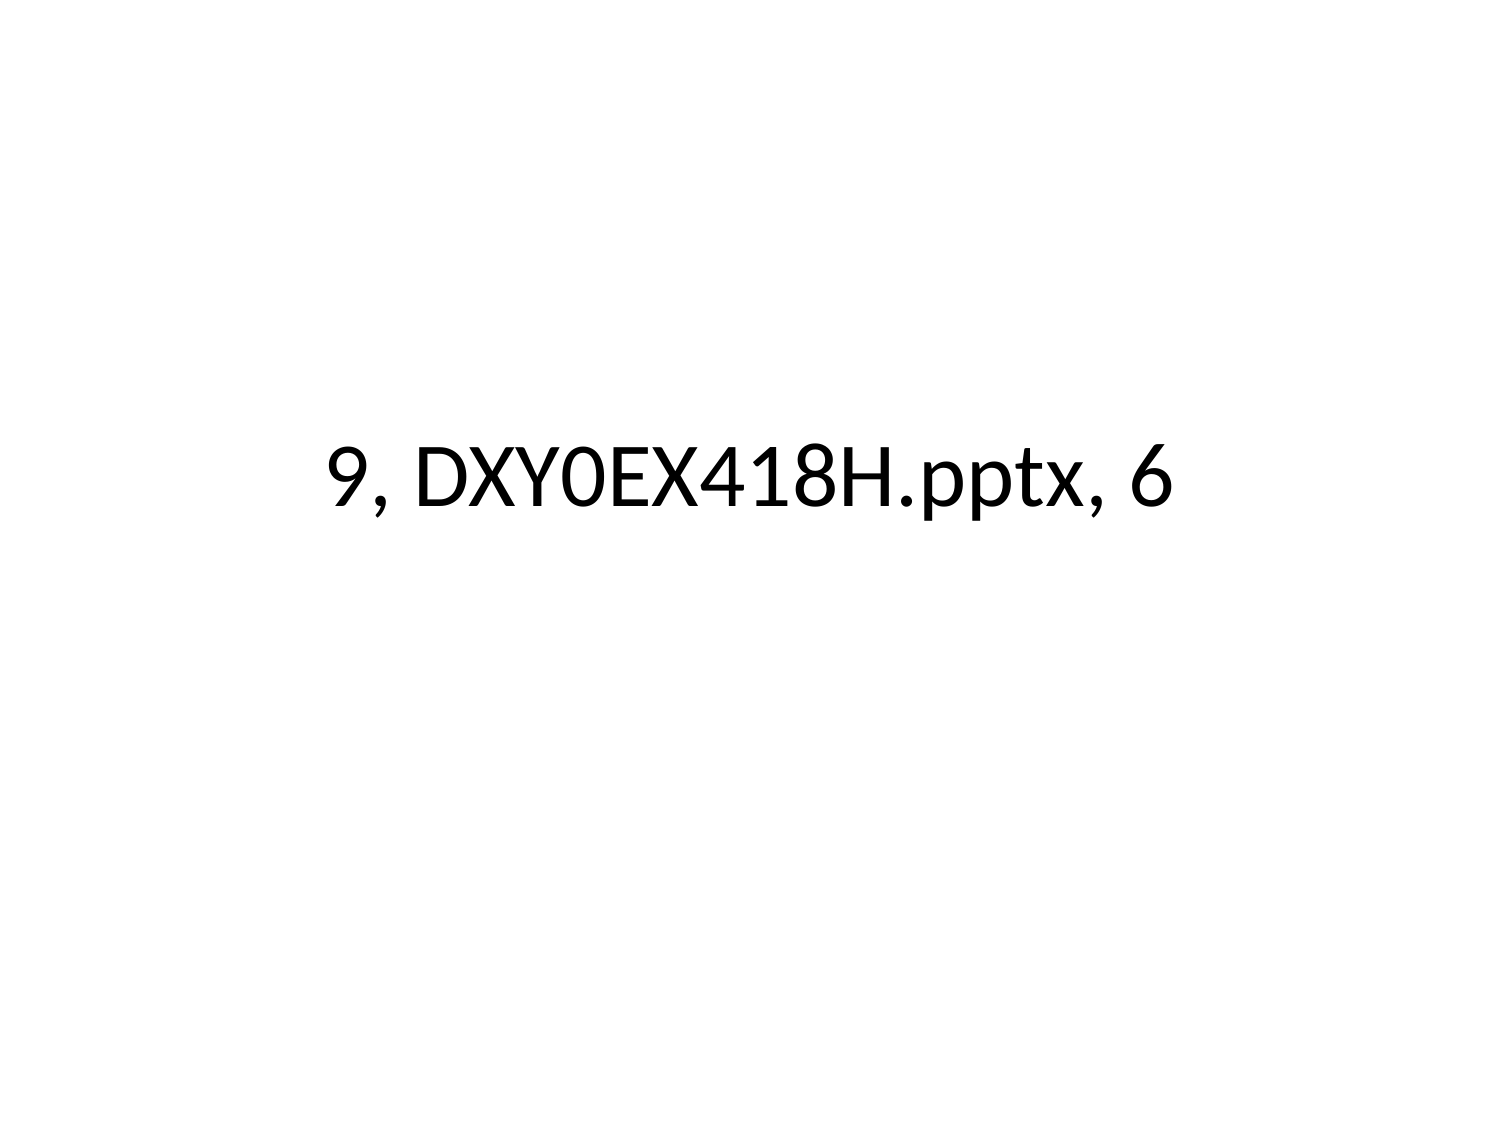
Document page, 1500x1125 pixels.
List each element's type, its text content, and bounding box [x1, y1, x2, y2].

title 9, DXY0EX418H.pptx, 6 [112, 349, 1388, 591]
